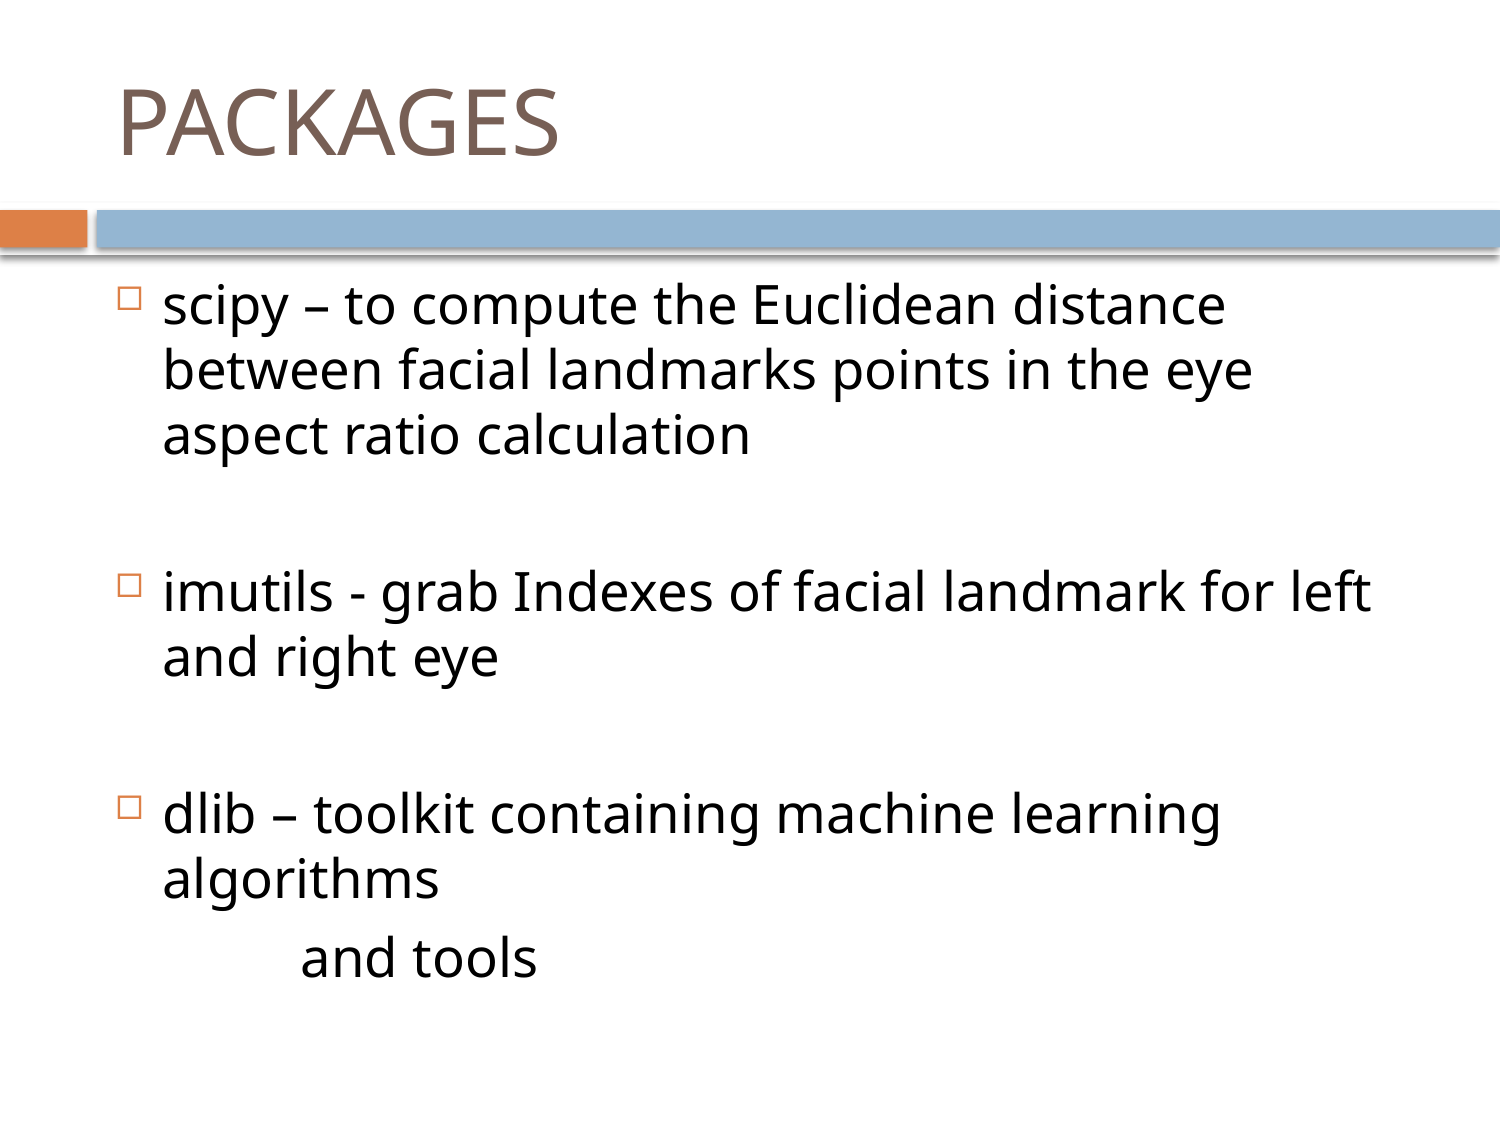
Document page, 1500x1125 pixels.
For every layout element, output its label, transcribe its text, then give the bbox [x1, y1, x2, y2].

list scipy – to compute the Euclidean distance between facial landmarks points in the eye aspect ratio calculation imutils - grab Indexes of facial landmark for left and right eye dlib – toolkit containing machine learning algorithms and tools [100, 262, 1438, 1000]
title PACKAGES [100, 37, 1438, 200]
